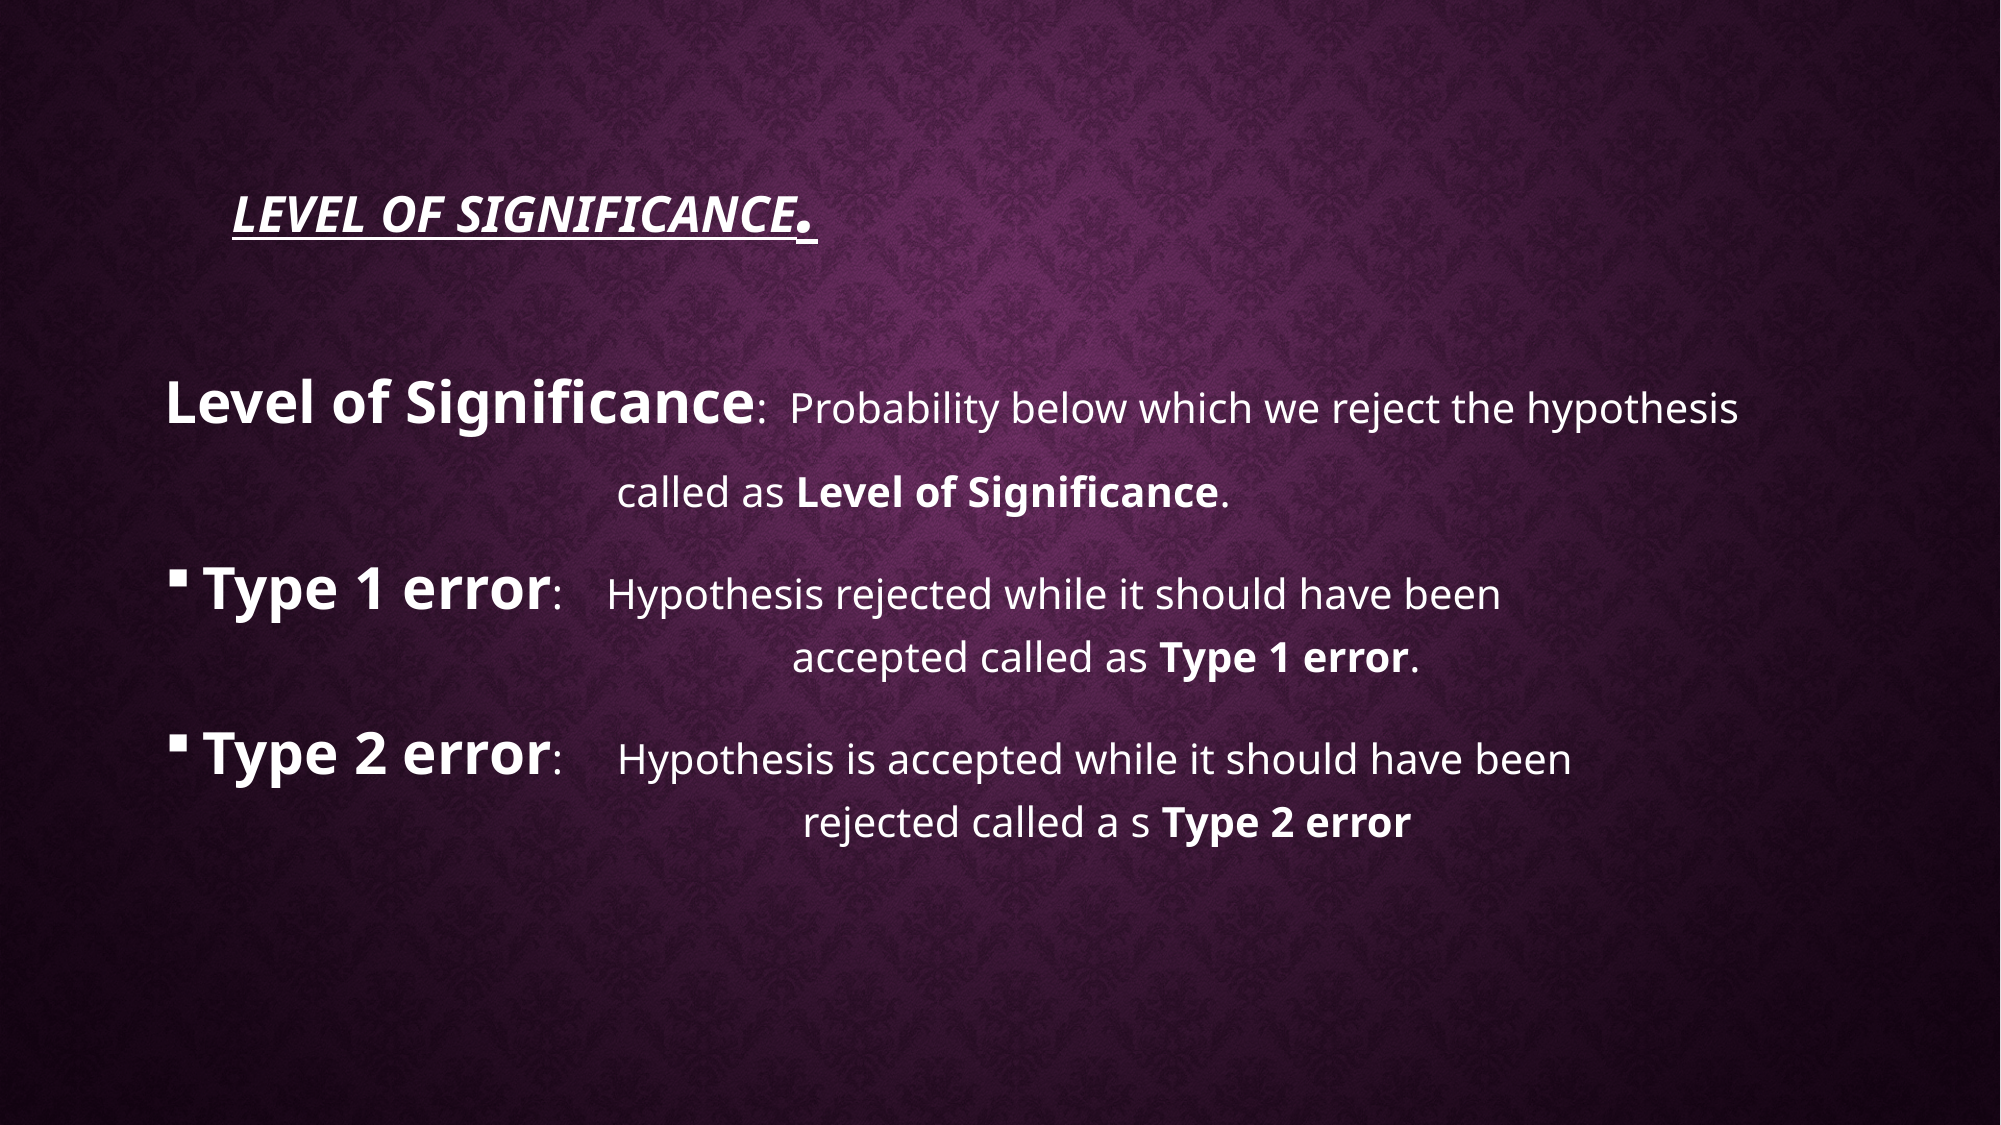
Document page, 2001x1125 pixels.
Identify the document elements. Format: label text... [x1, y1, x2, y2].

title Level of Significance. [149, 99, 900, 318]
list Level of Significance: Probability below which we reject the hypothesis called as Level of Significance. Type 1 error: Hypothesis rejected while it should have been accepted called as Type 1 error. Type 2 error: Hypothesis is accepted while it should have been rejected called a s Type 2 error [149, 343, 1849, 950]
